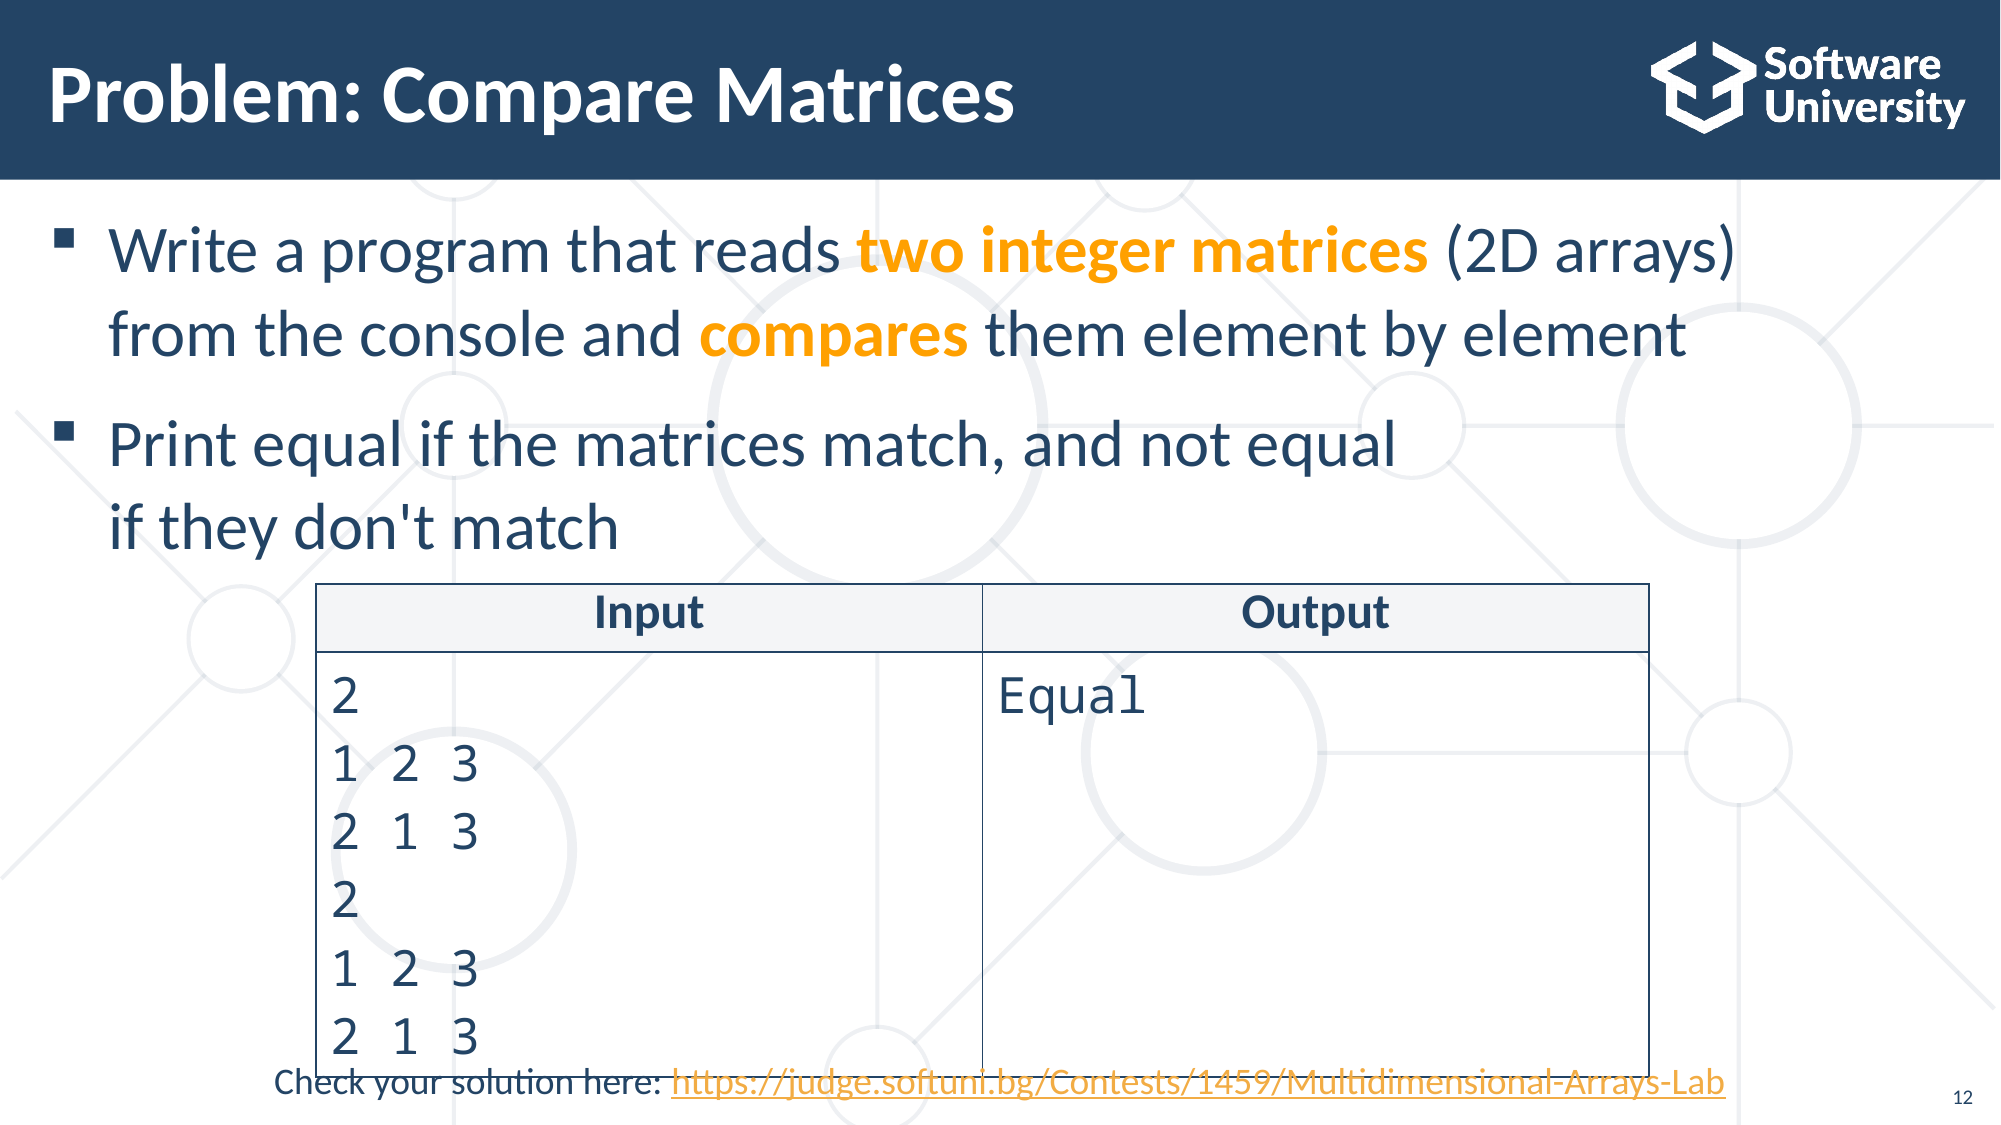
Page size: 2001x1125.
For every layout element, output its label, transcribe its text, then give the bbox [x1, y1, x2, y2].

picture [1651, 41, 1966, 134]
table_header Input [317, 585, 982, 651]
list Write a program that reads two integer matrices (2D arrays) from the console and compares them element by element Print equal if the matrices match, and not equal if they don't match [31, 196, 1902, 1092]
slide_number 12 [1927, 1067, 1989, 1117]
table_header Output [983, 585, 1648, 651]
text_box Check your solution here: https://judge.softuni.bg/Contests/1459/Multidimensional-Arrays-Lab [131, 1049, 1869, 1109]
table_cell 2 1 2 3 2 1 3 2 1 2 3 2 1 3 [317, 653, 982, 1049]
table_cell Equal [983, 653, 1648, 1049]
title Problem: Compare Matrices [31, 16, 1625, 162]
